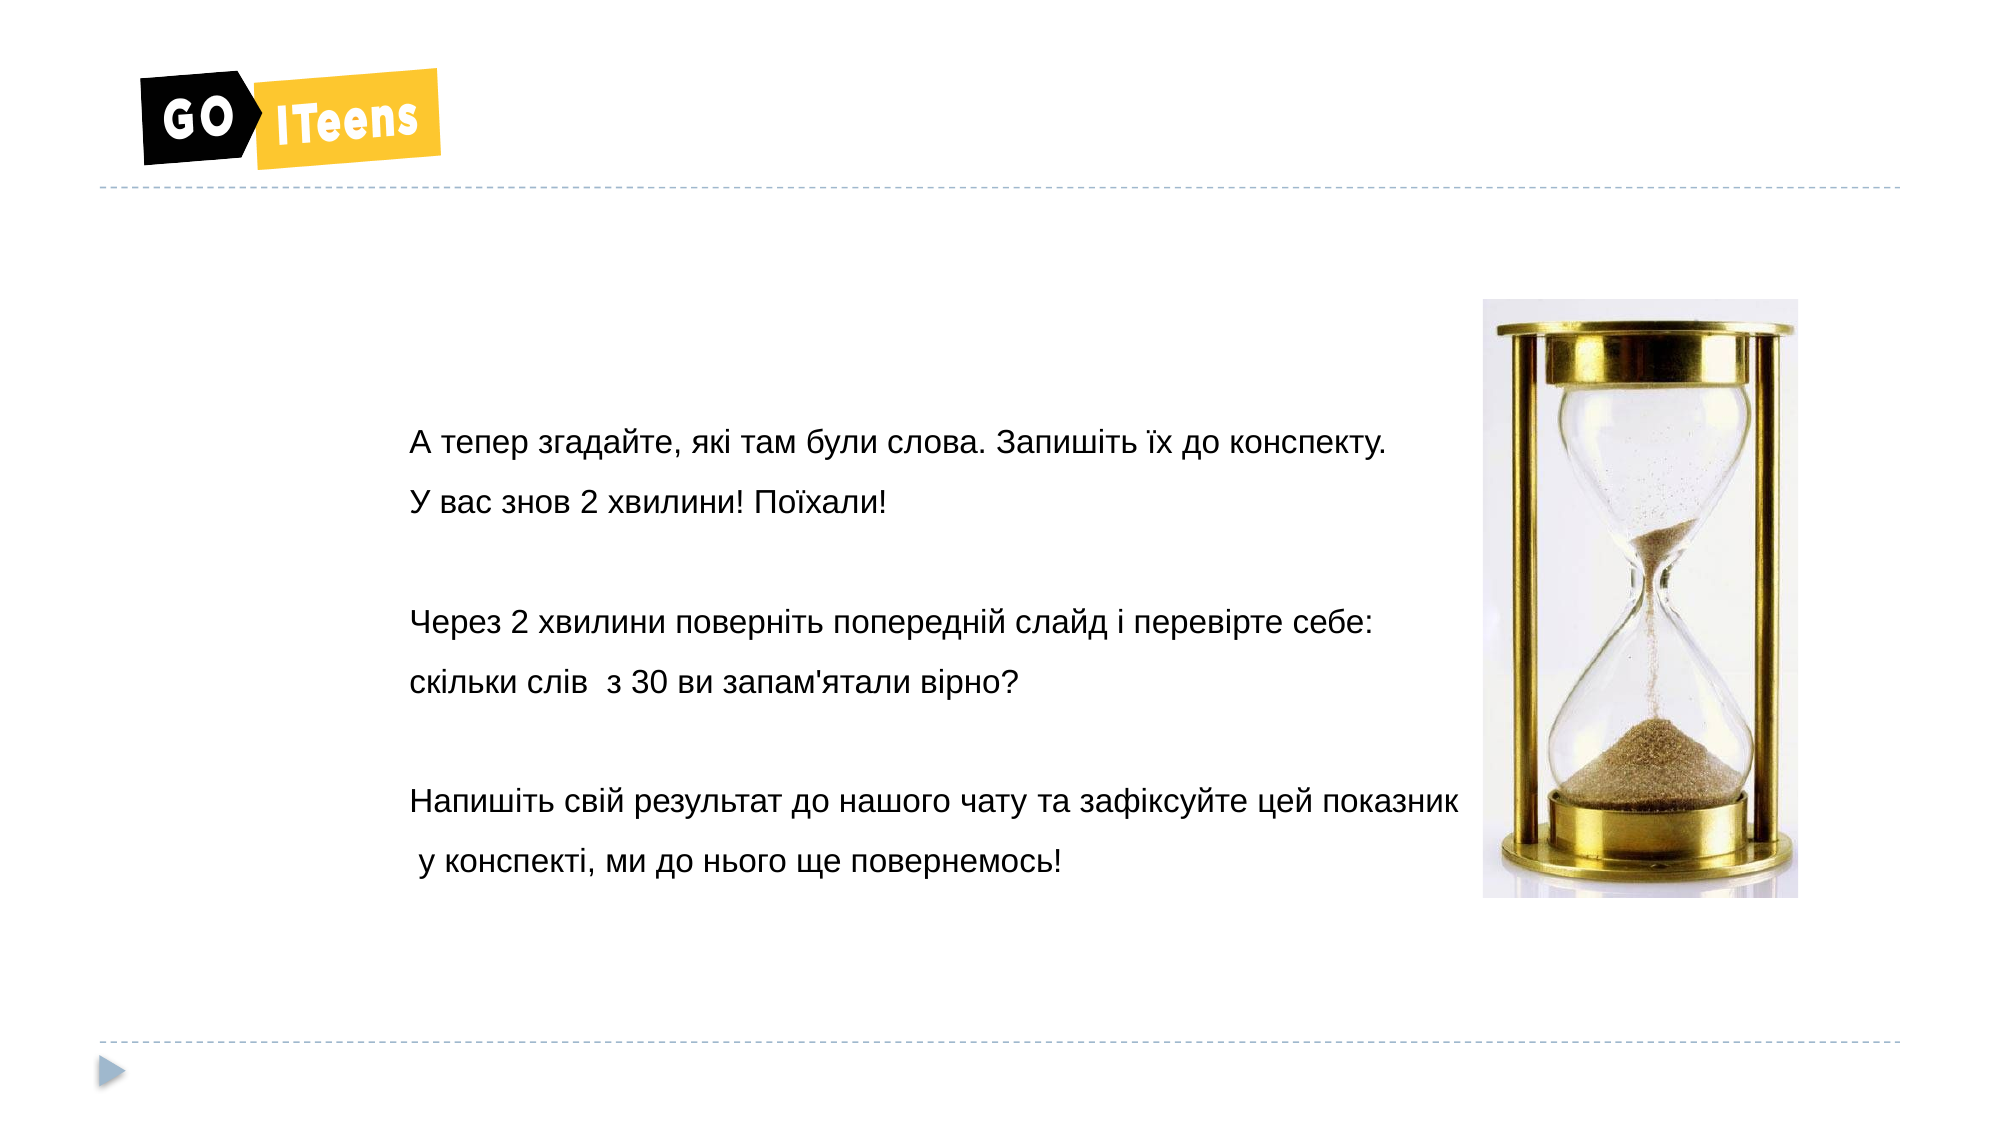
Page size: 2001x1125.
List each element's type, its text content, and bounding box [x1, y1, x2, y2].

picture [1482, 299, 1799, 898]
picture [140, 67, 441, 170]
text_box А тепер згадайте, які там були слова. Запишіть їх до конспекту. У вас знов 2 хвилини! Поїхали! Через 2 хвилини поверніть попередній слайд і перевірте себе: скільки слів з 30 ви запам'ятали вірно? Напишіть свій результат до нашого чату та зафіксуйте цей показник у конспекті, ми до нього ще повернемось! [394, 392, 1475, 922]
